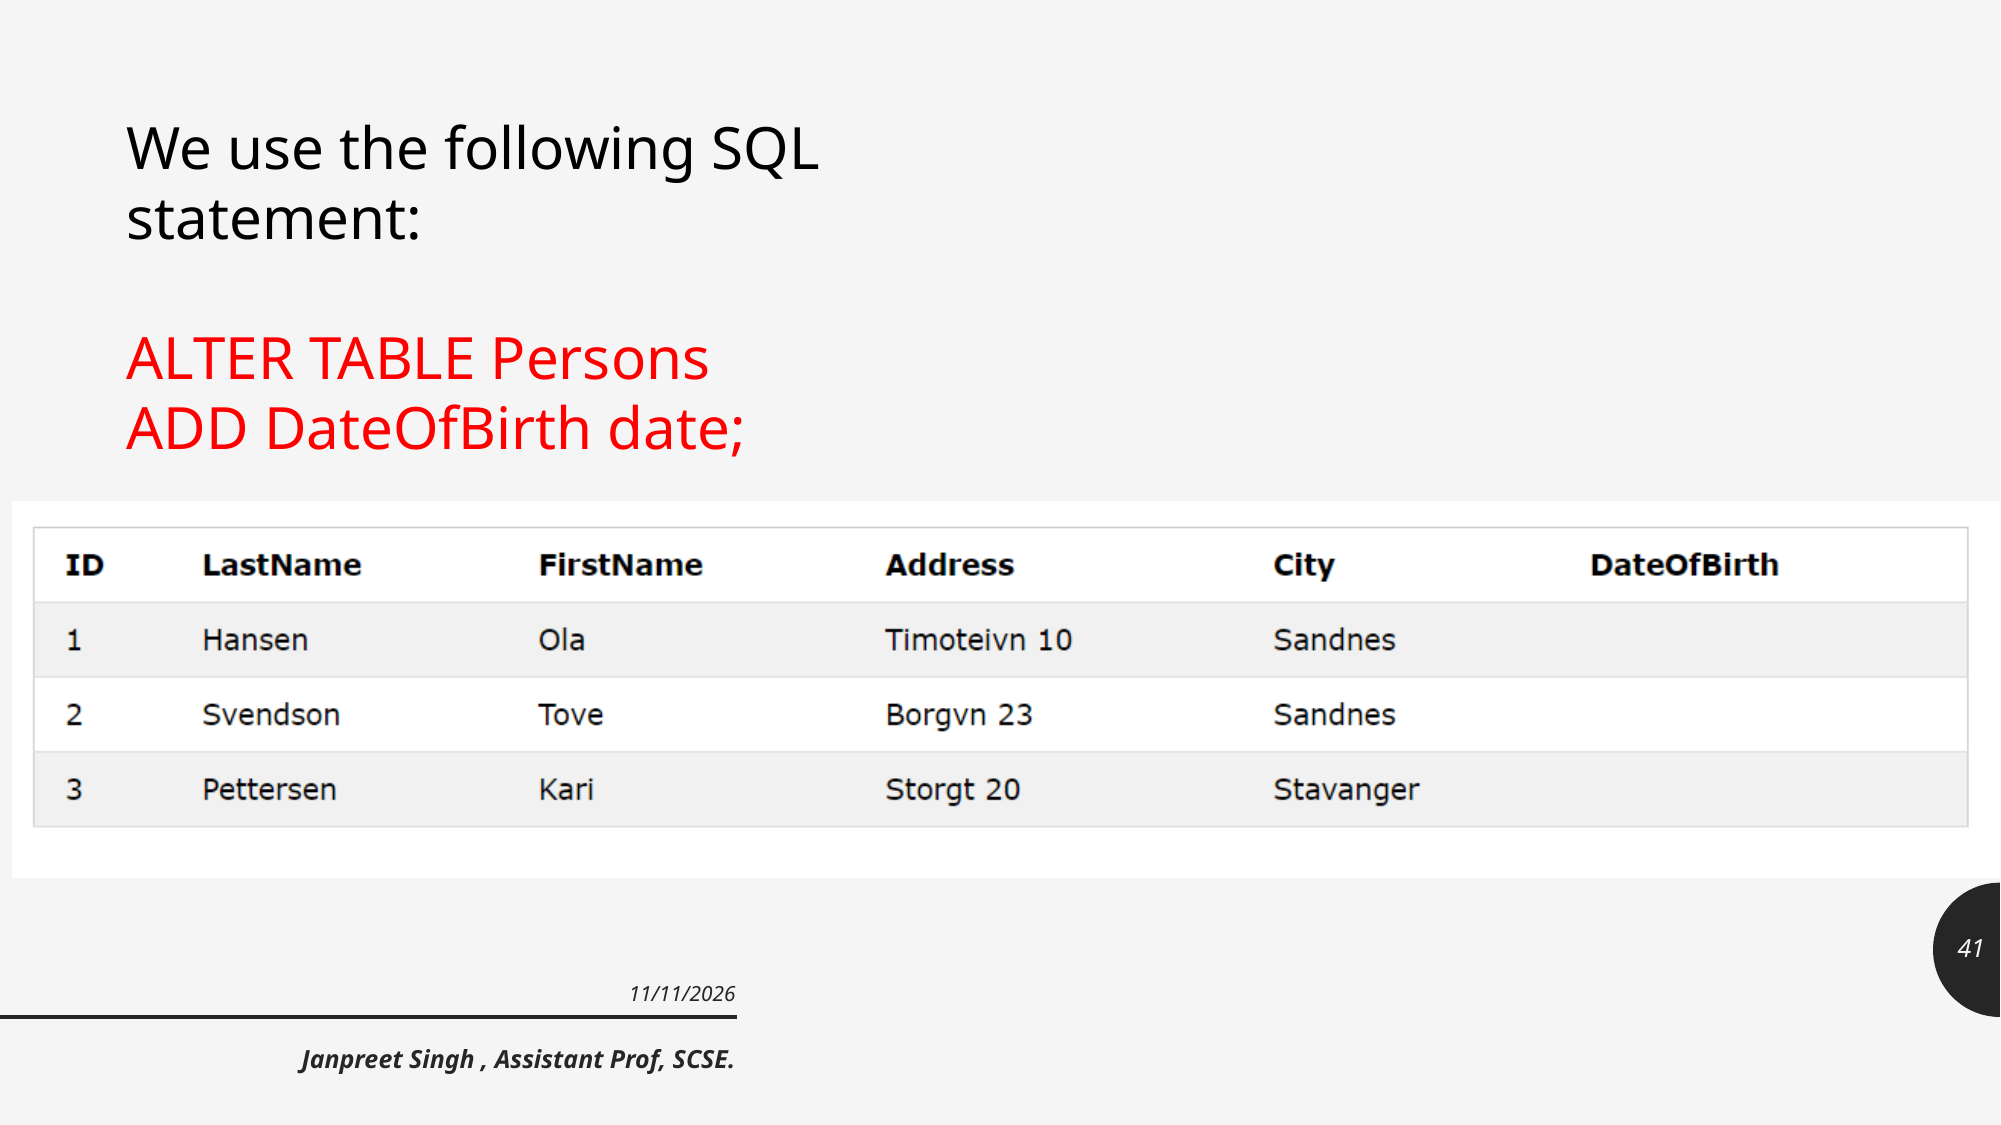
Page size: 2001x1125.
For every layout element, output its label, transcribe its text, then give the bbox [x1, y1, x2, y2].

footer Janpreet Singh , Assistant Prof, SCSE. [125, 1035, 751, 1096]
text_box We use the following SQL statement: ALTER TABLE Persons ADD DateOfBirth date; [111, 103, 1112, 469]
slide_number 41 [1933, 919, 2000, 980]
picture [12, 501, 2000, 878]
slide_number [125, 972, 751, 1033]
